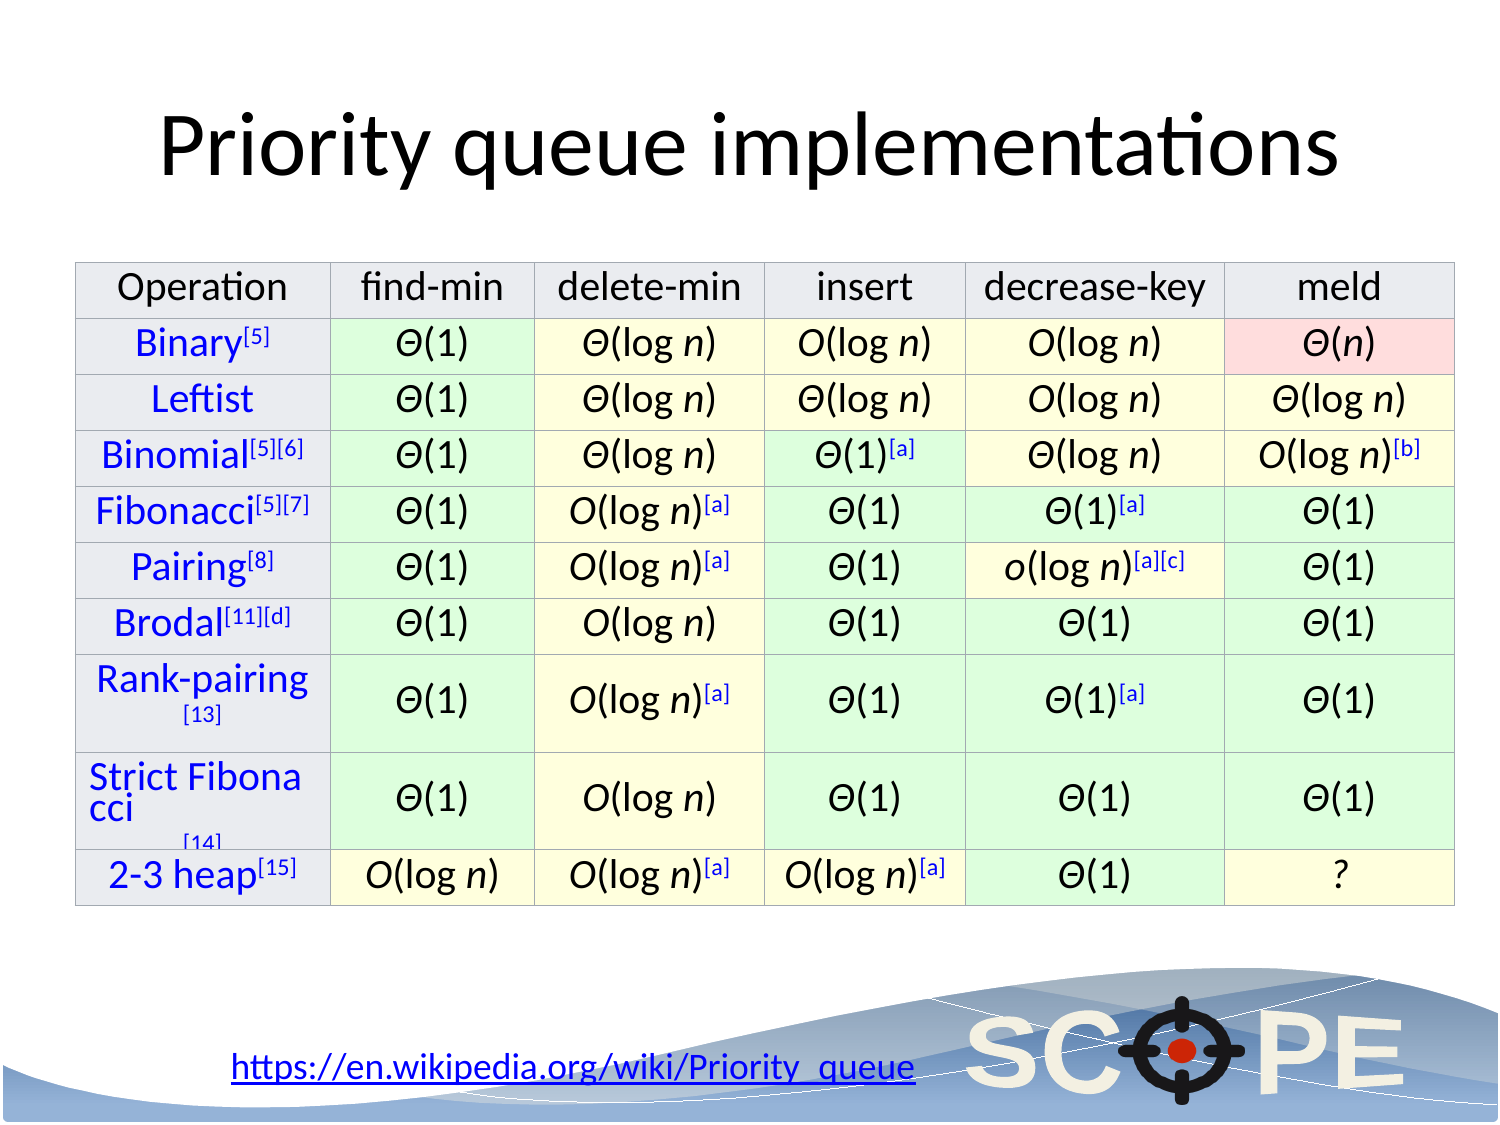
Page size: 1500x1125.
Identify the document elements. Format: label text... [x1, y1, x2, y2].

table_cell O(log n)[a] [765, 850, 965, 905]
table_cell Binary[5] [76, 319, 330, 374]
title Priority queue implementations [75, 45, 1425, 233]
table_cell Θ(1) [966, 753, 1224, 849]
table_cell O(log n)[a] [535, 487, 764, 542]
table_cell Θ(1) [765, 599, 965, 654]
table_cell O(log n)[a] [535, 850, 764, 905]
table_cell Θ(1) [331, 753, 534, 849]
table_cell Θ(1) [331, 655, 534, 752]
table_cell Θ(1) [1225, 753, 1454, 849]
table_header meld [1225, 263, 1454, 318]
table_cell O(log n)[b] [1225, 431, 1454, 486]
table_header Operation [76, 263, 330, 318]
table_cell ? [1225, 850, 1454, 905]
table_cell 2-3 heap[15] [76, 850, 330, 905]
table_cell O(log n) [331, 850, 534, 905]
table_cell Θ(1) [765, 655, 965, 752]
table_cell Pairing[8] [76, 543, 330, 598]
table_cell Θ(1) [1225, 543, 1454, 598]
table_cell Θ(1) [1225, 655, 1454, 752]
table_cell Θ(1) [966, 850, 1224, 905]
table_cell O(log n)[a] [535, 543, 764, 598]
table_cell Θ(1) [331, 543, 534, 598]
table_cell O(log n) [765, 319, 965, 374]
table_cell Brodal[11][d] [76, 599, 330, 654]
table_cell Θ(1) [1225, 487, 1454, 542]
table_cell Θ(1)[a] [765, 431, 965, 486]
table_cell Θ(1) [765, 487, 965, 542]
table_cell Rank-pairing[13] [76, 655, 330, 752]
table_cell Θ(1) [331, 319, 534, 374]
table_header insert [765, 263, 965, 318]
table_cell Θ(log n) [1225, 375, 1454, 430]
table_cell Fibonacci[5][7] [76, 487, 330, 542]
table_cell Binomial[5][6] [76, 431, 330, 486]
table_cell Θ(log n) [765, 375, 965, 430]
table_cell Θ(n) [1225, 319, 1454, 374]
table_cell Θ(log n) [535, 319, 764, 374]
table_cell o(log n)[a][c] [966, 543, 1224, 598]
table_cell O(log n) [966, 319, 1224, 374]
table_cell O(log n) [966, 375, 1224, 430]
table_cell Θ(1) [331, 487, 534, 542]
table_cell O(log n) [535, 753, 764, 849]
table_cell Θ(1)[a] [966, 655, 1224, 752]
table_cell Leftist [76, 375, 330, 430]
table_cell Strict Fibonacci[14] [76, 753, 330, 849]
table_cell Θ(1) [331, 375, 534, 430]
table_cell Θ(1) [331, 431, 534, 486]
table_header decrease-key [966, 263, 1224, 318]
table_cell Θ(log n) [535, 375, 764, 430]
table_cell Θ(1)[a] [966, 487, 1224, 542]
table_header delete-min [535, 263, 764, 318]
table_cell Θ(1) [966, 599, 1224, 654]
table_header find-min [331, 263, 534, 318]
table_cell Θ(1) [331, 599, 534, 654]
table_cell Θ(1) [1225, 599, 1454, 654]
table_cell Θ(1) [765, 753, 965, 849]
table_cell Θ(log n) [966, 431, 1224, 486]
text_box https://en.wikipedia.org/wiki/Priority_queue [215, 1034, 931, 1095]
picture [1118, 996, 1245, 1105]
table_cell O(log n)[a] [535, 655, 764, 752]
table_cell O(log n) [535, 599, 764, 654]
table_cell Θ(log n) [535, 431, 764, 486]
table_cell Θ(1) [765, 543, 965, 598]
